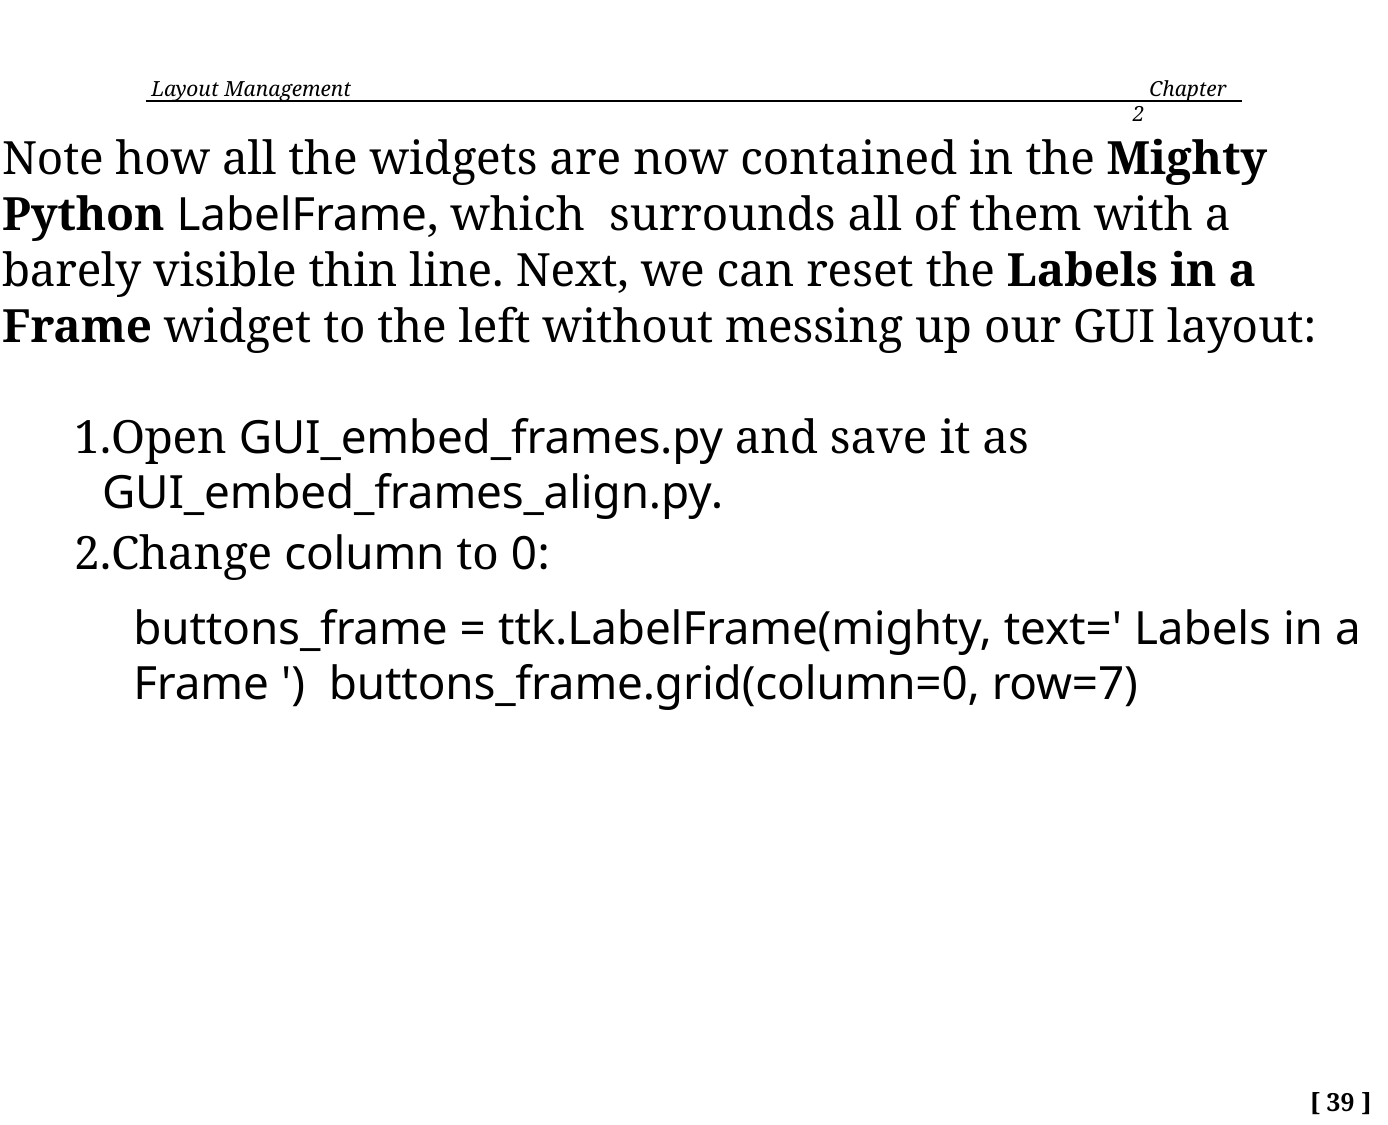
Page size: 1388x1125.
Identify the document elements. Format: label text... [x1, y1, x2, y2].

text_box Chapter 2 [1130, 73, 1239, 101]
text_box Layout Management [149, 73, 371, 101]
slide_number [ 39 ] [1307, 1095, 1388, 1121]
text_box Note how all the widgets are now contained in the Mighty Python LabelFrame, which surrounds all of them with a barely visible thin line. Next, we can reset the Labels in a Frame widget to the left without messing up our GUI layout: Open GUI_embed_frames.py and save it as GUI_embed_frames_align.py. Change column to 0: buttons_frame = ttk.LabelFrame(mighty, text=' Labels in a Frame ') buttons_frame.grid(column=0, row=7) [0, 125, 1388, 764]
text_box Chapter 2 [1130, 102, 1239, 125]
